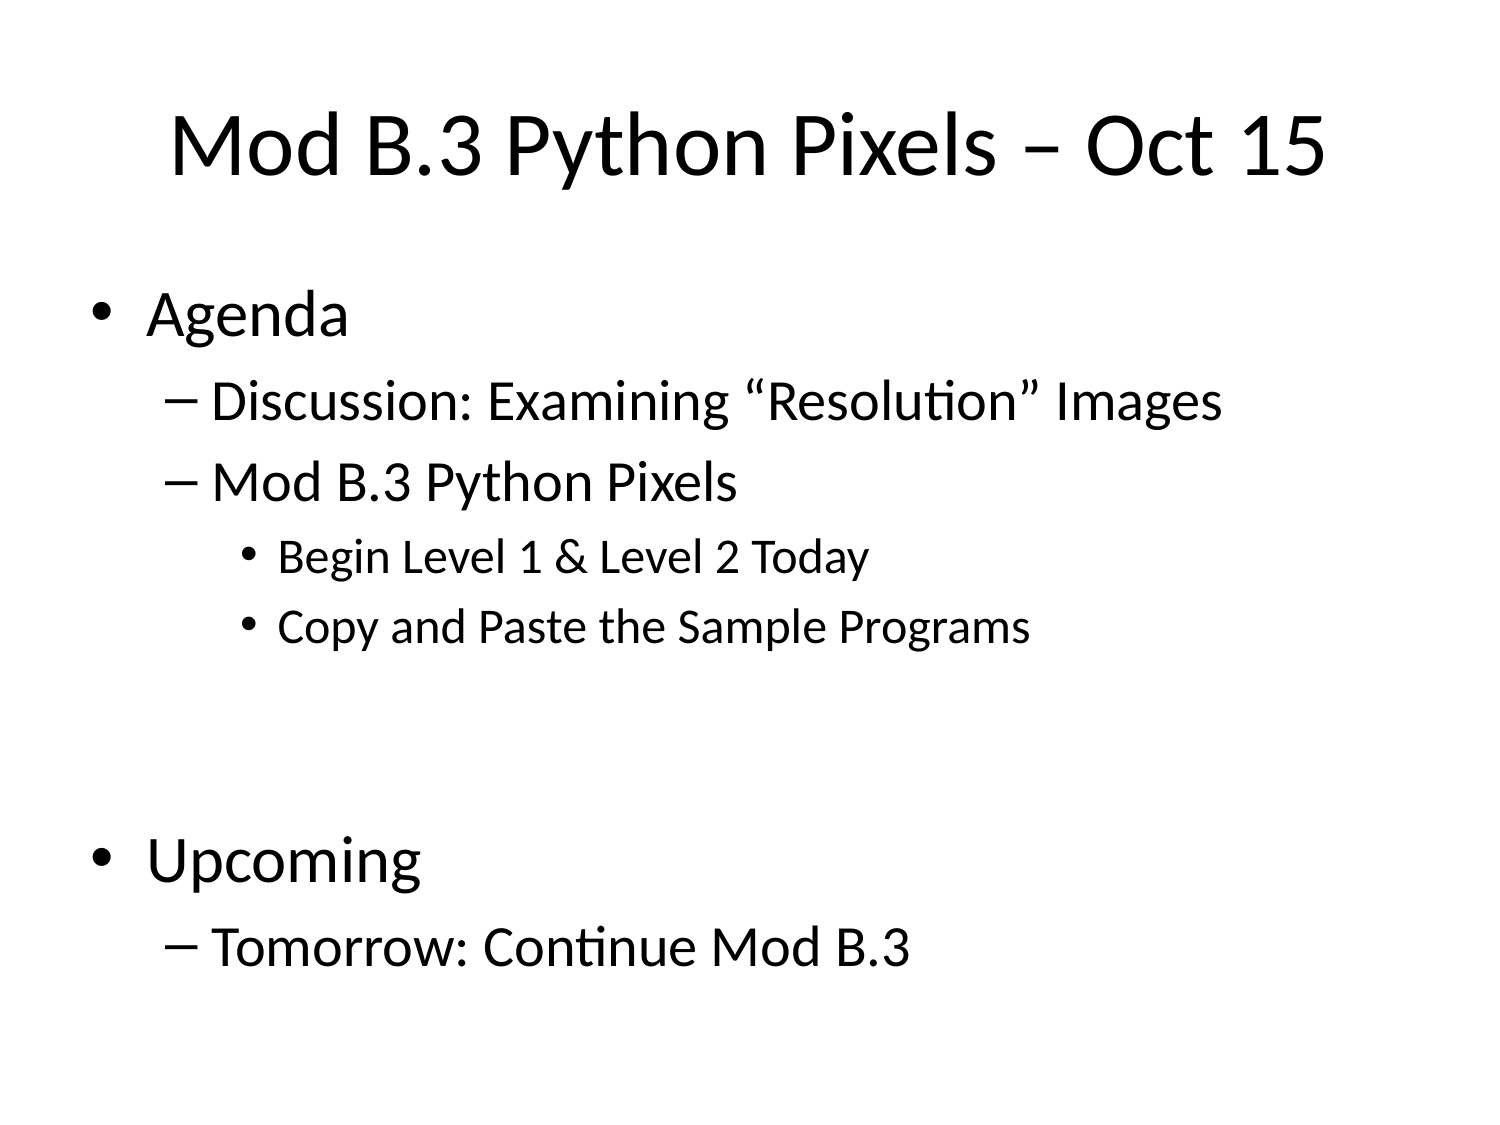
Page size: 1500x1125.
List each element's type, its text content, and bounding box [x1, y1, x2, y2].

title Mod B.3 Python Pixels – Oct 15 [75, 45, 1425, 233]
list Agenda Discussion: Examining “Resolution” Images Mod B.3 Python Pixels Begin Level 1 & Level 2 Today Copy and Paste the Sample Programs Upcoming Tomorrow: Continue Mod B.3 [75, 262, 1425, 1005]
